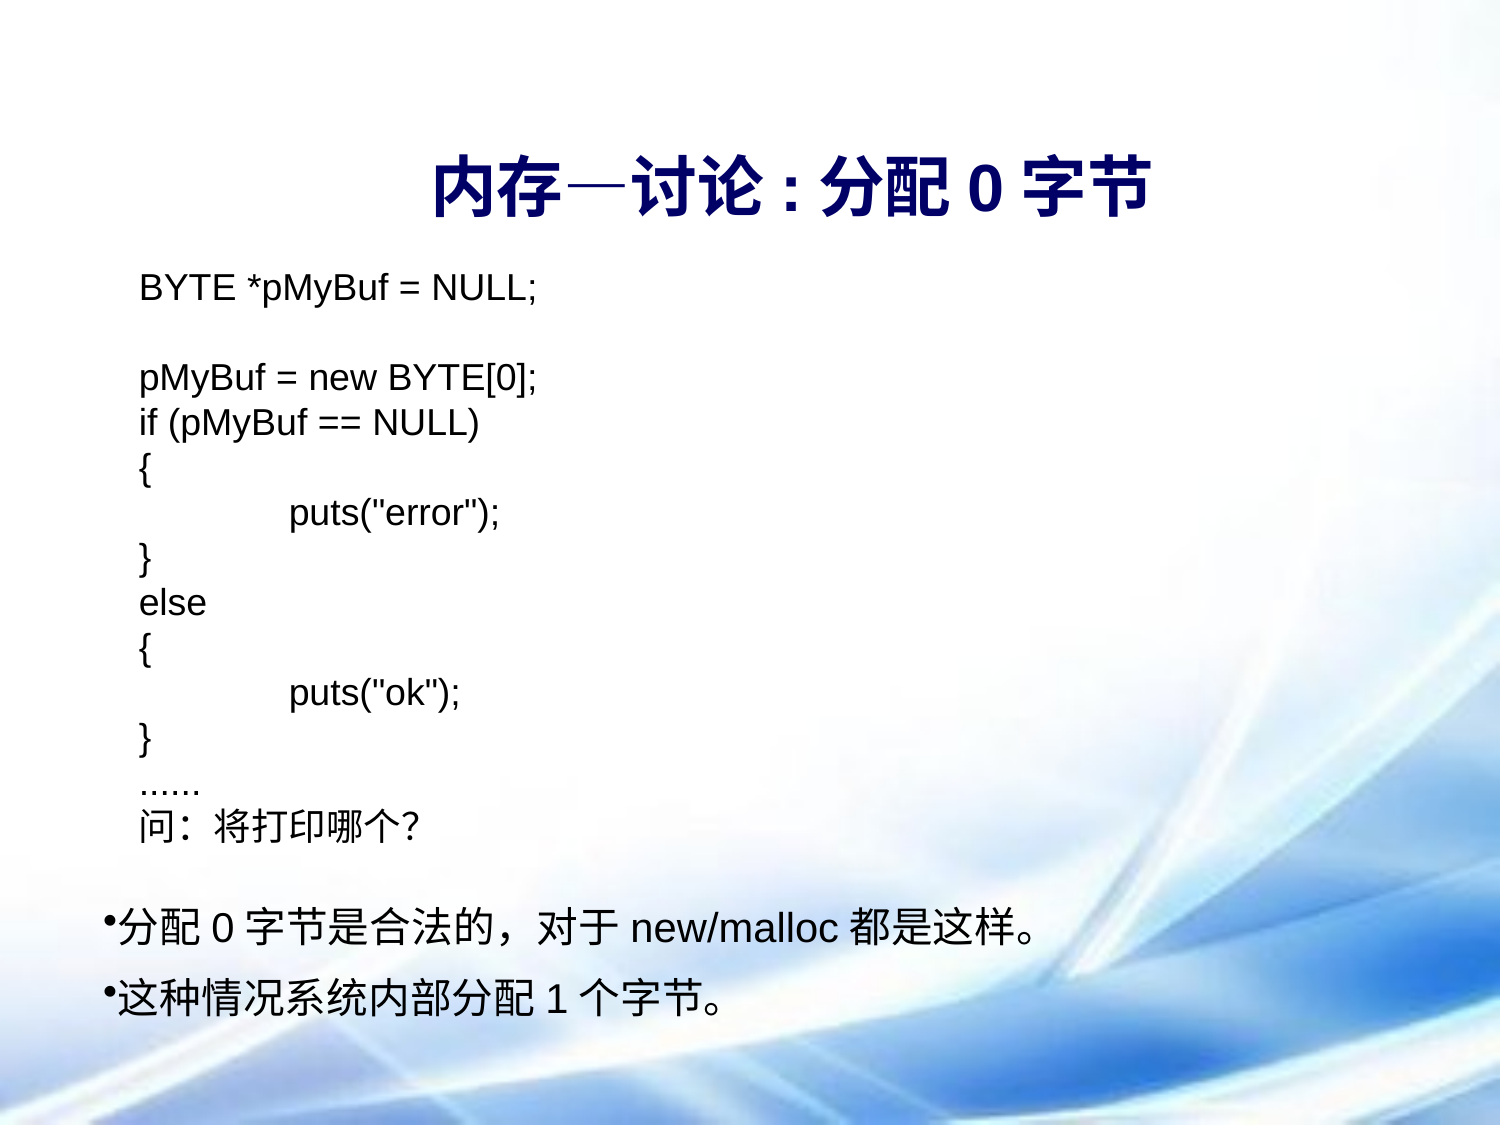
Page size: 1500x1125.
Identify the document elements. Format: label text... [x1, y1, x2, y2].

title 内存—讨论:分配0字节 [159, 136, 1426, 233]
text_box BYTE *pMyBuf = NULL; pMyBuf = new BYTE[0]; if (pMyBuf == NULL) { puts("error"); } else { puts("ok"); } ...... 问：将打印哪个？ [123, 255, 874, 856]
picture [0, 0, 1500, 1125]
text_box 分配0字节是合法的，对于new/malloc都是这样。 这种情况系统内部分配1个字节。 [88, 893, 1129, 1029]
